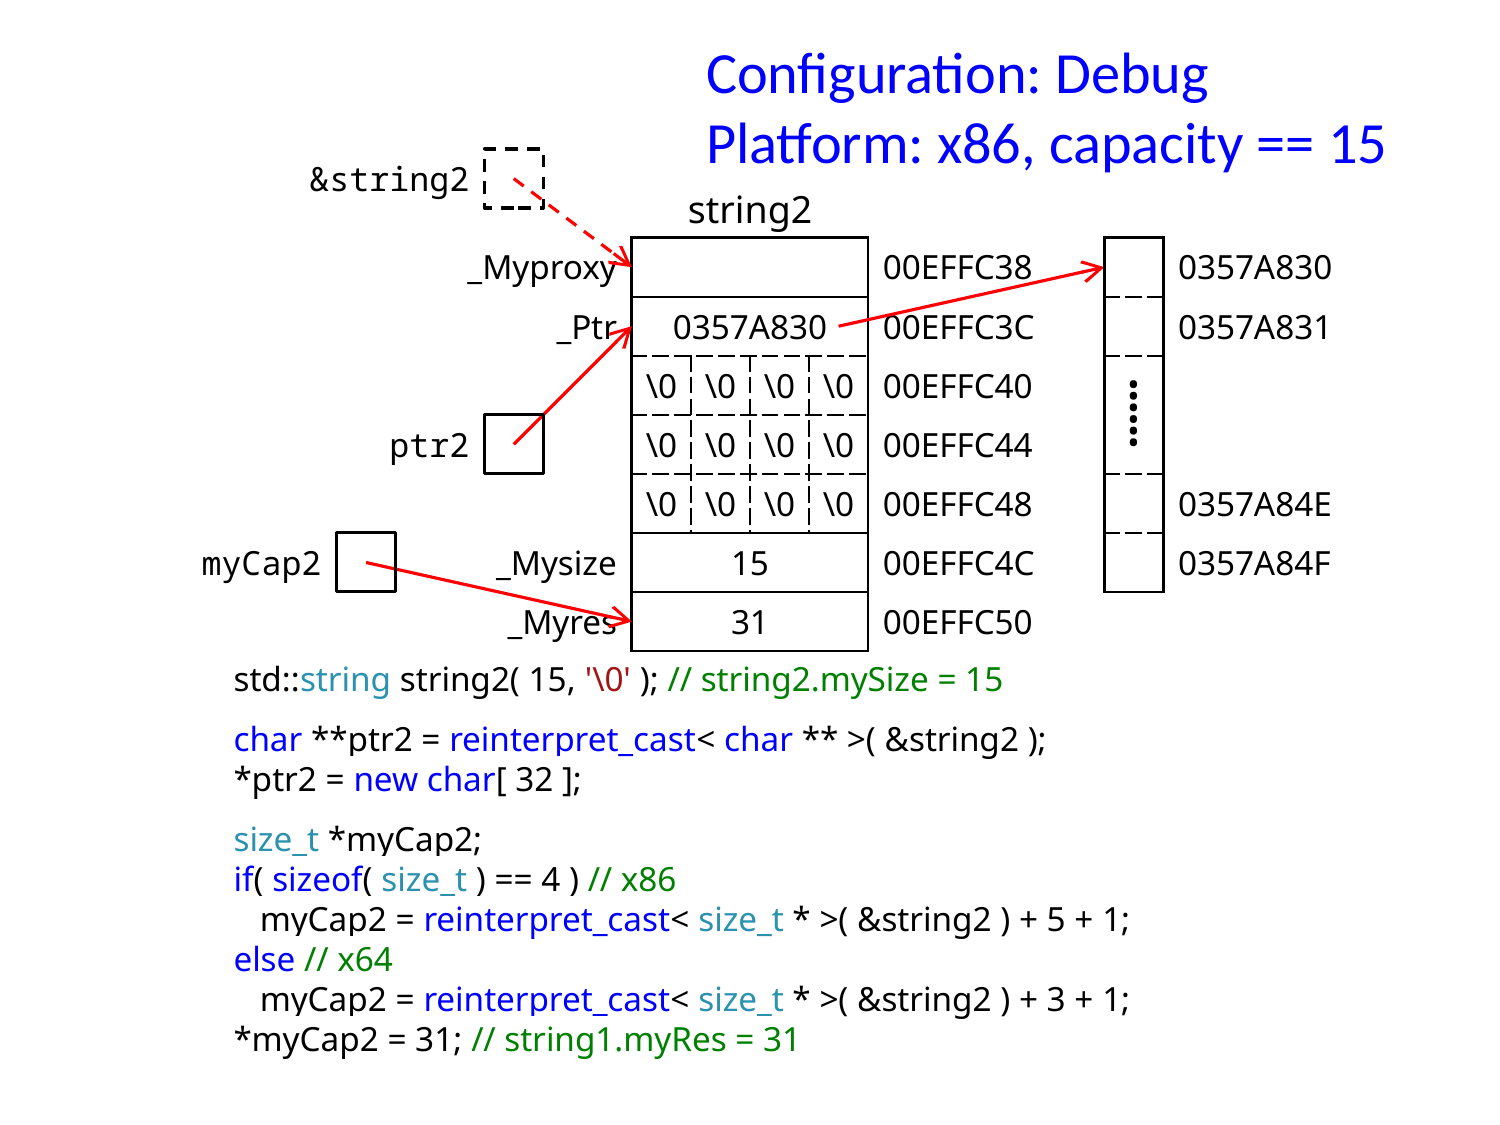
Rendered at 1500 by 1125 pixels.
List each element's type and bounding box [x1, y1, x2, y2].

table_cell [633, 593, 867, 650]
table_header [1106, 239, 1162, 297]
table_header [425, 238, 630, 297]
table_cell [425, 297, 630, 414]
table_cell [1165, 297, 1370, 592]
table_cell [869, 297, 965, 319]
list [218, 651, 1459, 1065]
text_box [607, 244, 632, 268]
text_box [159, 531, 632, 628]
table_header [1165, 238, 1370, 297]
text_box [838, 260, 1103, 327]
text_box [366, 326, 632, 476]
table_cell [633, 534, 867, 591]
table_header [633, 239, 867, 296]
table_cell [633, 298, 867, 532]
table_cell [1106, 297, 1162, 591]
table_cell [869, 297, 1075, 651]
table_cell [425, 331, 630, 619]
title [690, 30, 1430, 179]
table_cell [425, 576, 630, 651]
text_box [277, 147, 546, 210]
table_header [976, 275, 1075, 297]
text_box [631, 178, 869, 238]
table_header [869, 238, 1075, 297]
